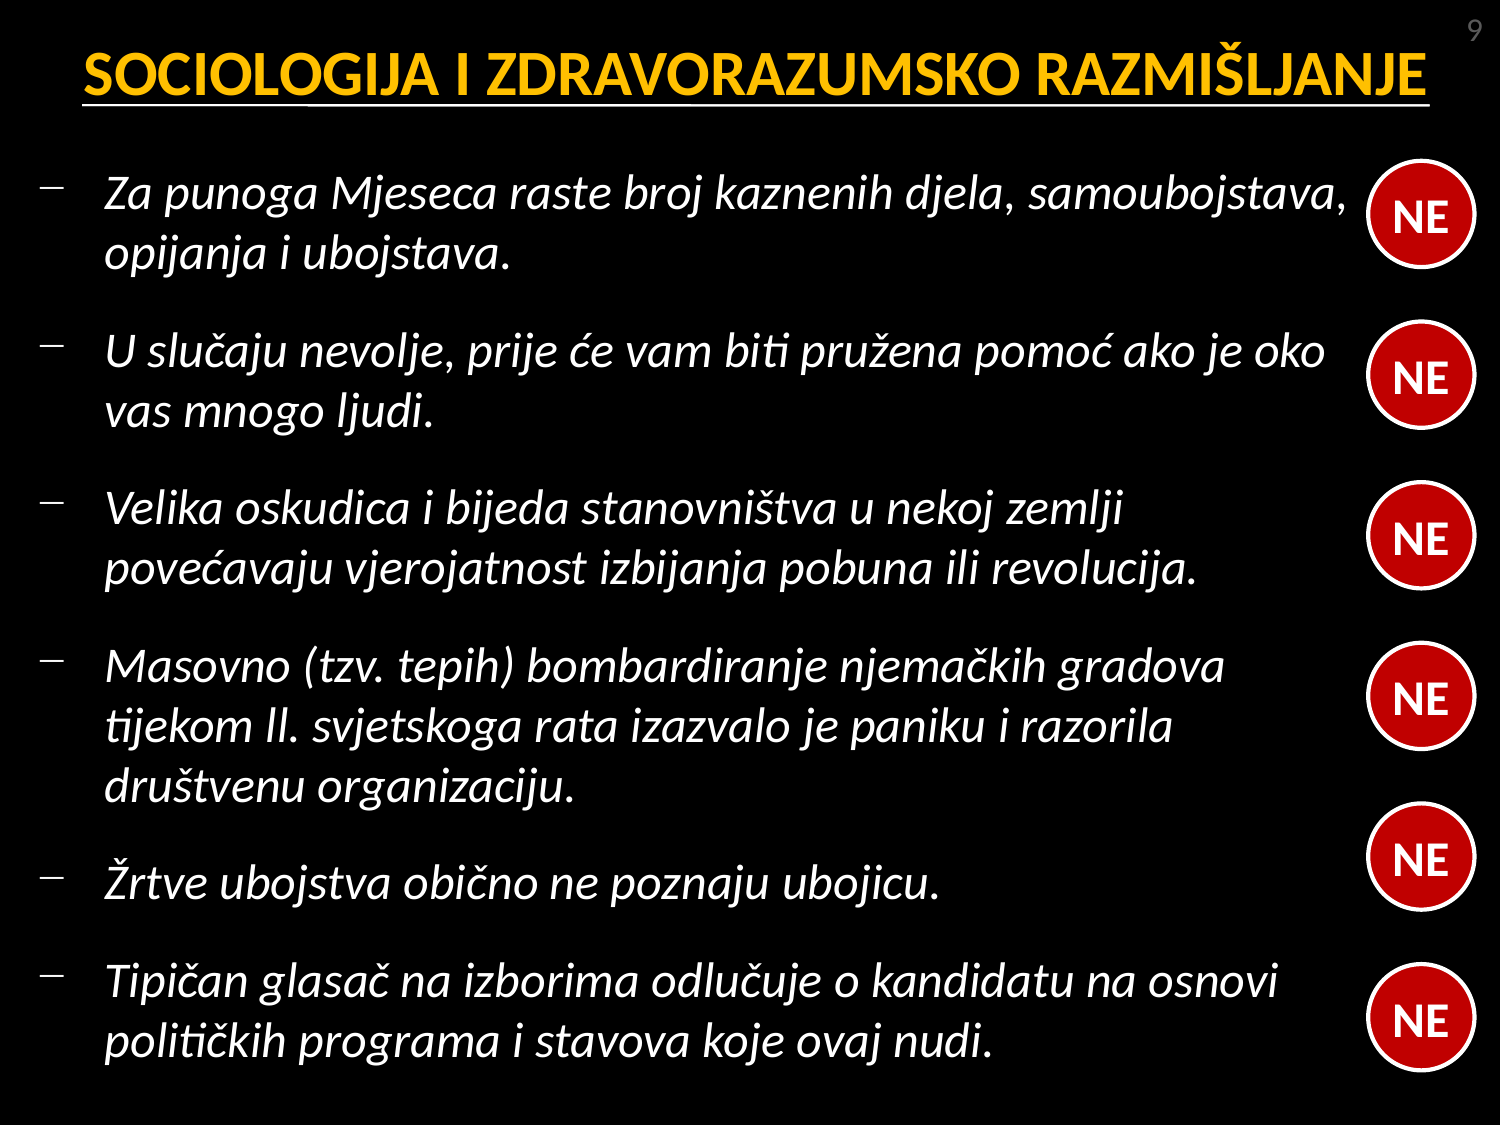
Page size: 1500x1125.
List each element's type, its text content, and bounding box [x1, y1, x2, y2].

text_box NE [1366, 480, 1477, 591]
text_box NE [1366, 319, 1477, 430]
text_box NE [1366, 801, 1477, 912]
text_box NE [1366, 961, 1477, 1073]
text_box NE [1366, 640, 1477, 752]
title SOCIOLOGIJA I ZDRAVORAZUMSKO RAZMIŠLJANJE [5, 23, 1500, 106]
list Za punoga Mjeseca raste broj kaznenih djela, samoubojstava, opijanja i ubojstava. U slučaju nevolje, prije će vam biti pružena pomoć ako je oko vas mnogo ljudi. Velika oskudica i bijeda stanovništva u nekoj zemlji povećavaju vjerojatnost izbijanja pobuna ili revolucija. Masovno (tzv. tepih) bombardiranje njemačkih gradova tijekom ll. svjetskoga rata izazvalo je paniku i razorila društvenu organizaciju. Žrtve ubojstva obično ne poznaju ubojicu. Tipičan glasač na izborima odlučuje o kandidatu na osnovi političkih programa i stavova koje ovaj nudi. [0, 152, 1369, 1125]
text_box 9 [1451, 0, 1498, 56]
text_box NE [1366, 158, 1477, 270]
